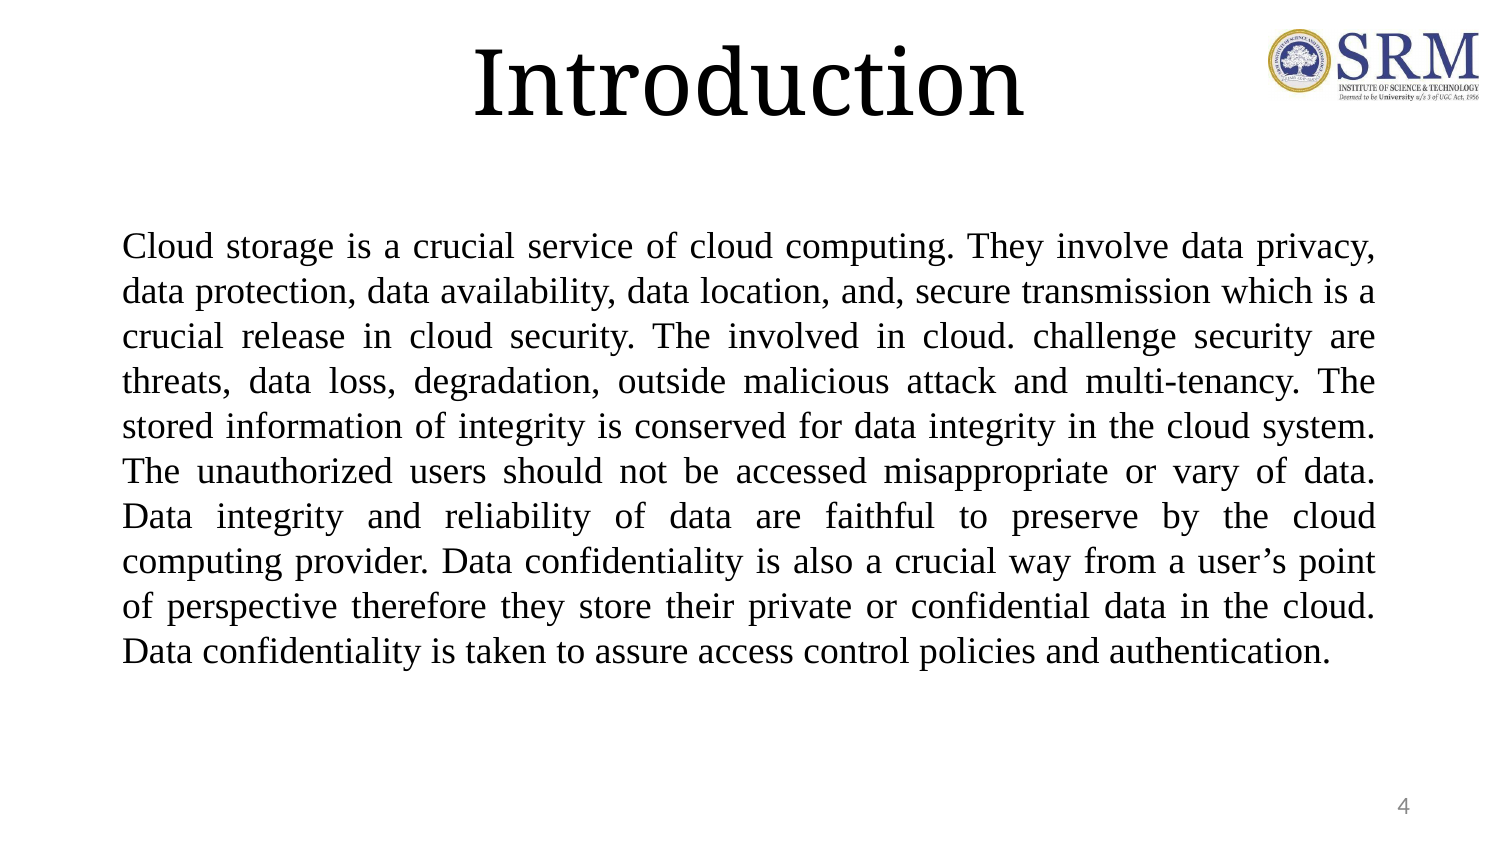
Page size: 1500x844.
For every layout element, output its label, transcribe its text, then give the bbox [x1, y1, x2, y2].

picture [1267, 29, 1479, 101]
slide_number 4 [1074, 782, 1425, 827]
text_box Cloud storage is a crucial service of cloud computing. They involve data privacy, data protection, data availability, data location, and, secure transmission which is a crucial release in cloud security. The involved in cloud. challenge security are threats, data loss, degradation, outside malicious attack and multi-tenancy. The stored information of integrity is conserved for data integrity in the cloud system. The unauthorized users should not be accessed misappropriate or vary of data. Data integrity and reliability of data are faithful to preserve by the cloud computing provider. Data confidentiality is also a crucial way from a user’s point of perspective therefore they store their private or confidential data in the cloud. Data confidentiality is taken to assure access control policies and authentication. [107, 213, 1393, 679]
text_box Introduction [374, 16, 1125, 142]
